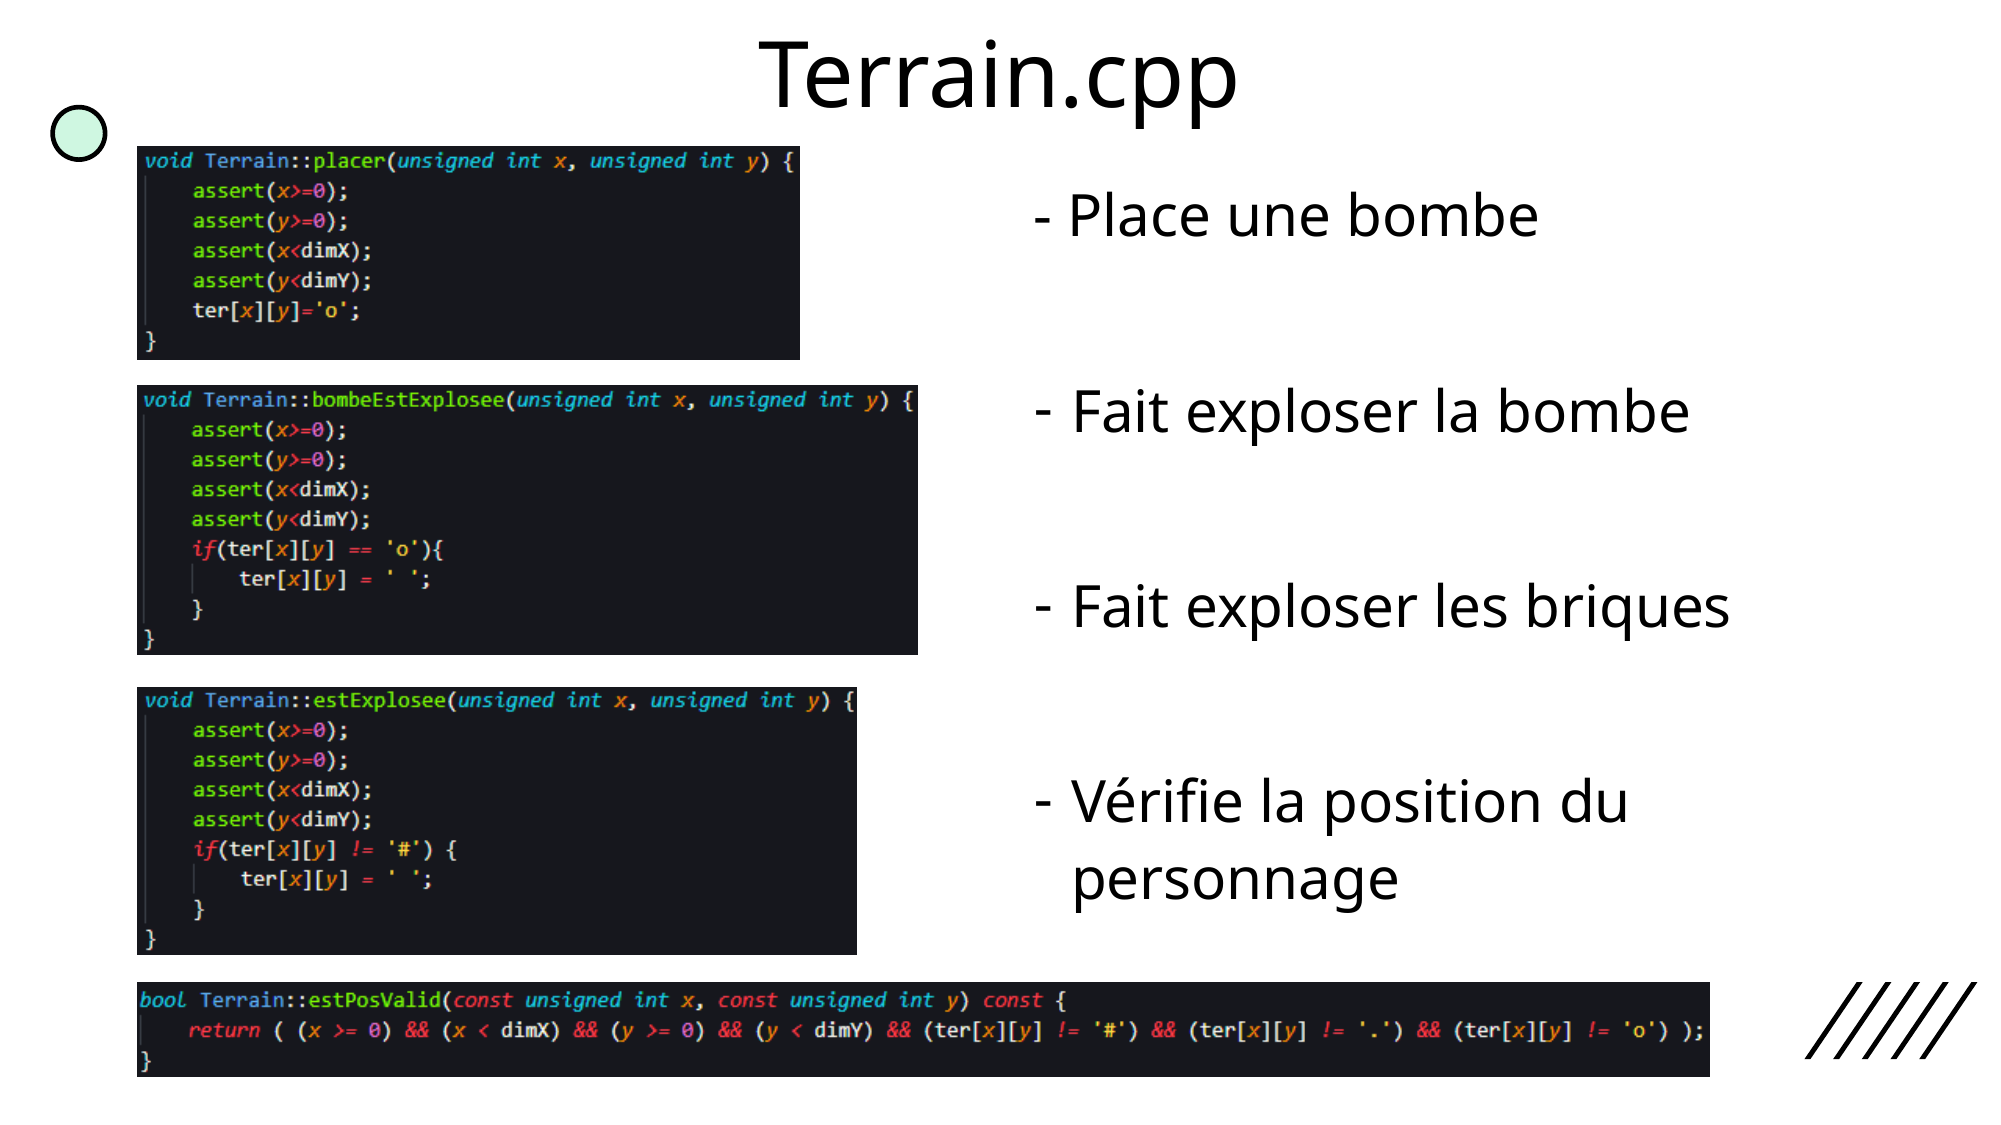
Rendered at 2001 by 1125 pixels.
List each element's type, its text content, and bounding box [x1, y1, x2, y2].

picture [137, 146, 800, 360]
picture [137, 385, 918, 655]
list - Place une bombe Fait exploser la bombe Fait exploser les briques Vérifie la position du personnage [1018, 164, 1763, 930]
title Terrain.cpp [137, 17, 1863, 139]
picture [137, 982, 1710, 1077]
picture [137, 687, 857, 955]
